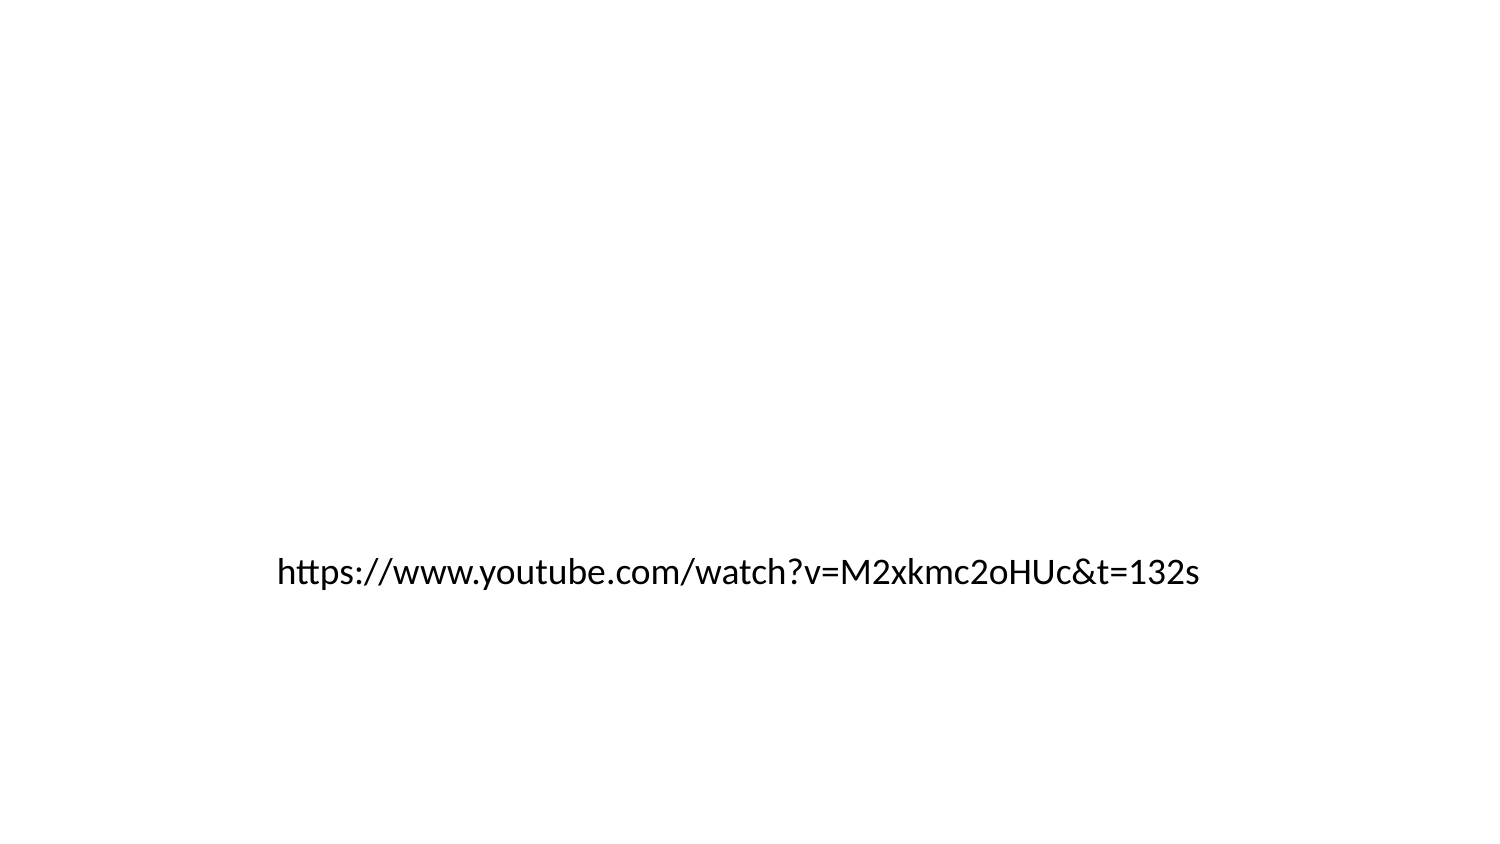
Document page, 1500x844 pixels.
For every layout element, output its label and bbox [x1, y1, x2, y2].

list [37, 196, 1450, 754]
